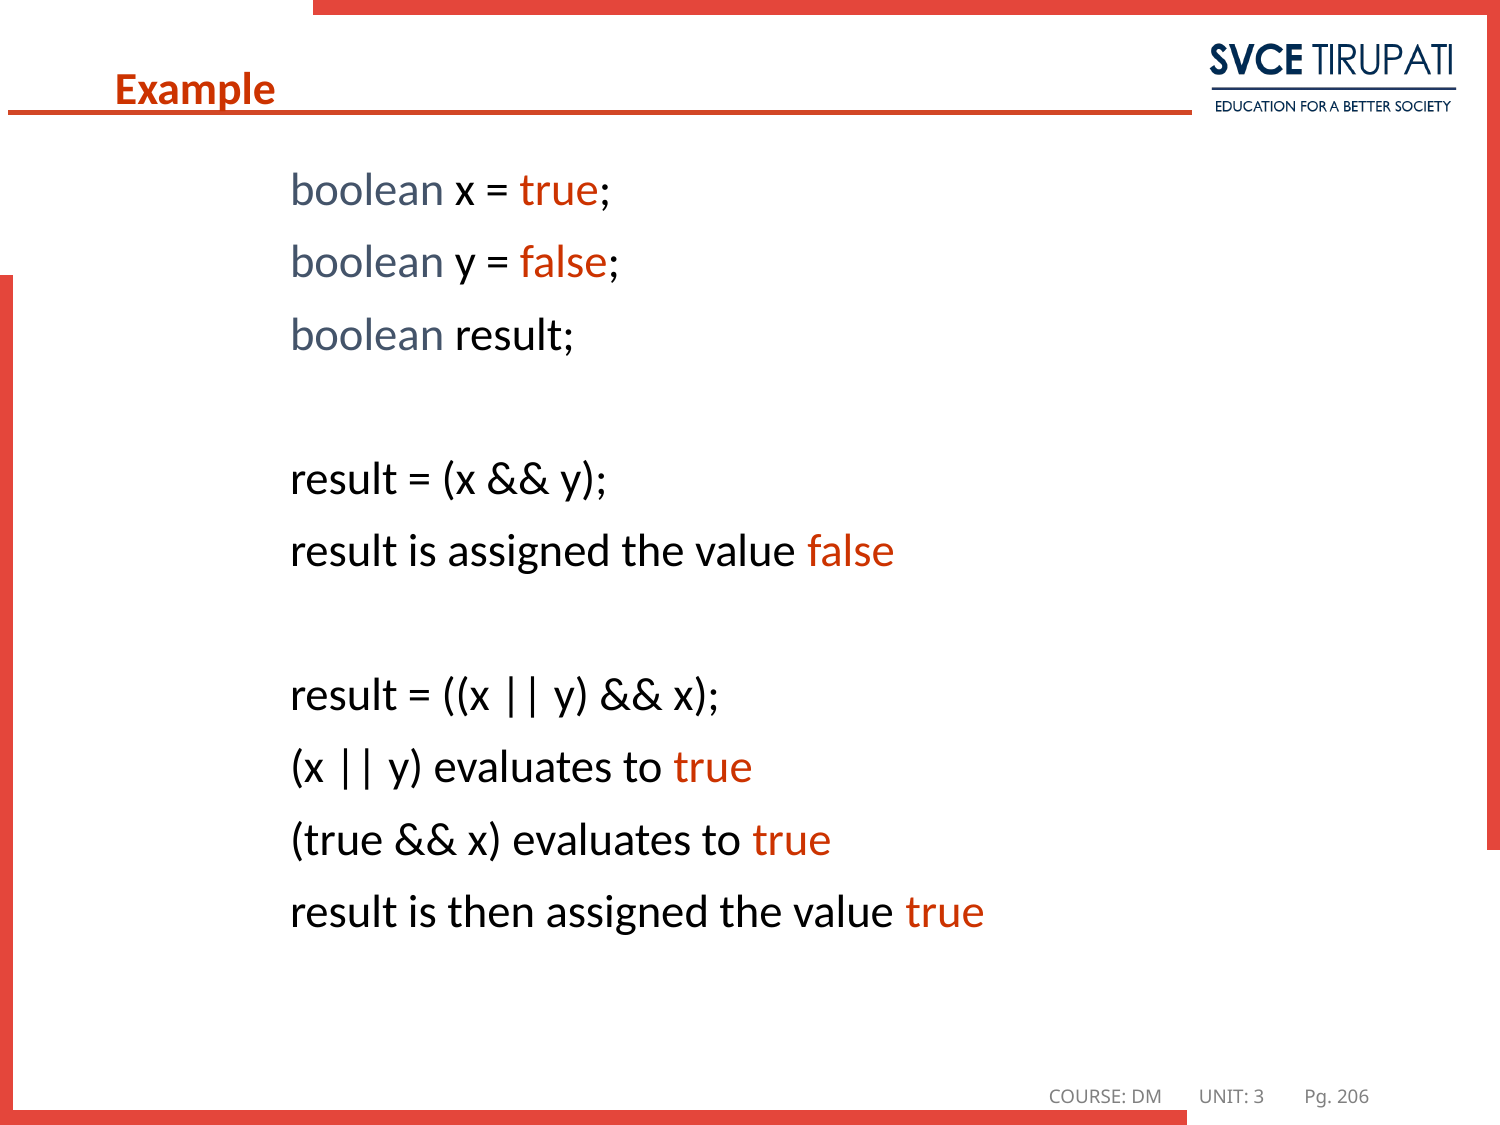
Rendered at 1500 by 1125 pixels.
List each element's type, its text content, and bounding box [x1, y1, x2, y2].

title Example [99, 50, 1375, 131]
picture [1185, 20, 1477, 124]
list boolean x = true; boolean y = false; boolean result; result = (x && y); result is assigned the value false result = ((x || y) && x); (x || y) evaluates to true (true && x) evaluates to true result is then assigned the value true [275, 162, 1350, 950]
